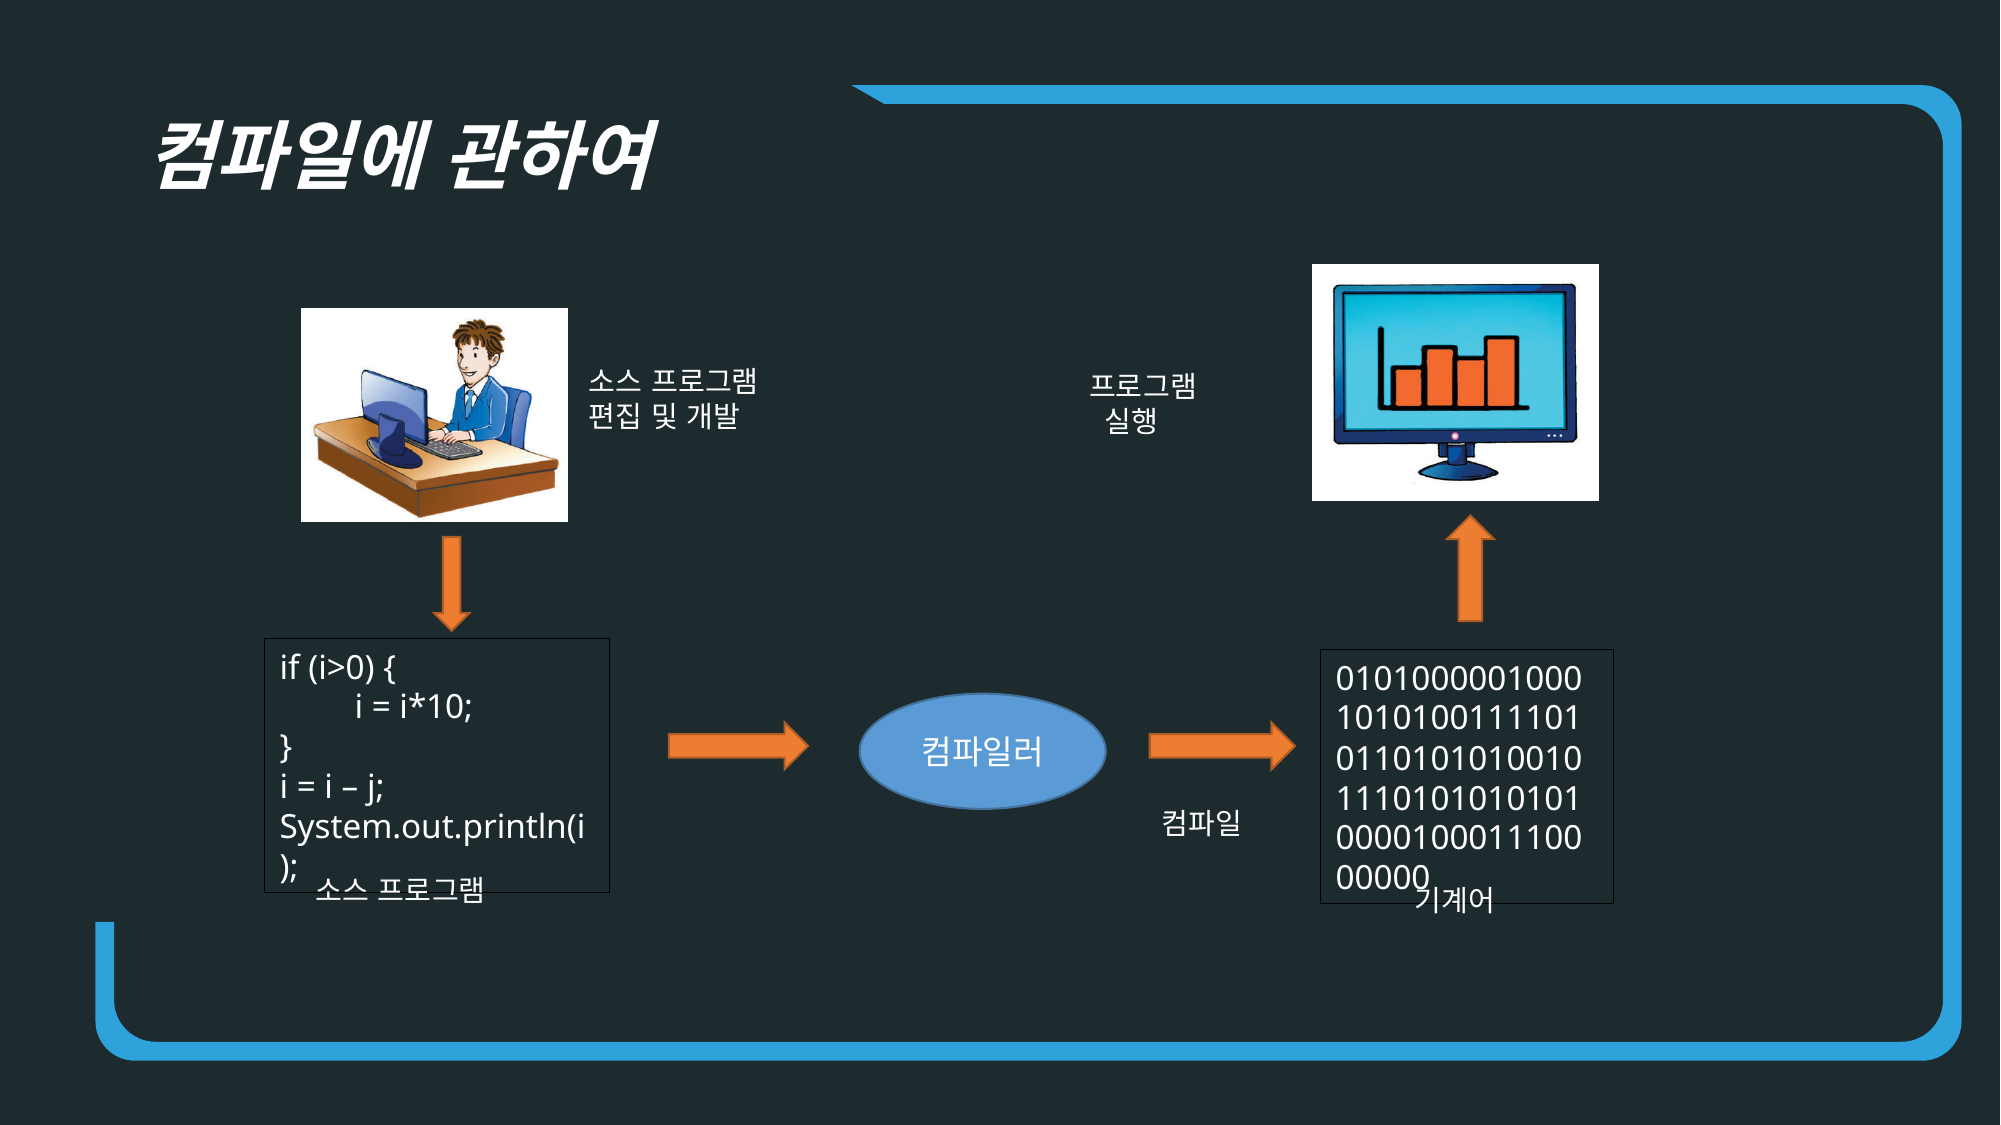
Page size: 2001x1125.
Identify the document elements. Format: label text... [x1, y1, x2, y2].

text_box 프로그램 실행 [1074, 360, 1213, 446]
text_box 소스 프로그램 [301, 865, 610, 915]
text_box 컴파일 [1147, 798, 1258, 848]
text_box [431, 535, 472, 633]
text_box if (i>0) { i = i*10; } i = i – j; System.out.println(i); [264, 638, 610, 893]
picture [301, 308, 568, 522]
text_box 컴파일러 [858, 692, 1107, 810]
text_box 컴파일에 관하여 [83, 56, 715, 206]
picture [1312, 264, 1599, 501]
text_box [667, 719, 810, 772]
text_box [1148, 719, 1297, 772]
text_box [1444, 514, 1497, 623]
text_box 기계어 [1399, 874, 1552, 925]
text_box 0101000001000101010011110101101010100101110101010101000010001110000000 [1320, 649, 1614, 904]
text_box 소스 프로그램 편집 및 개발 [574, 356, 775, 441]
text_box [94, 84, 1963, 1062]
